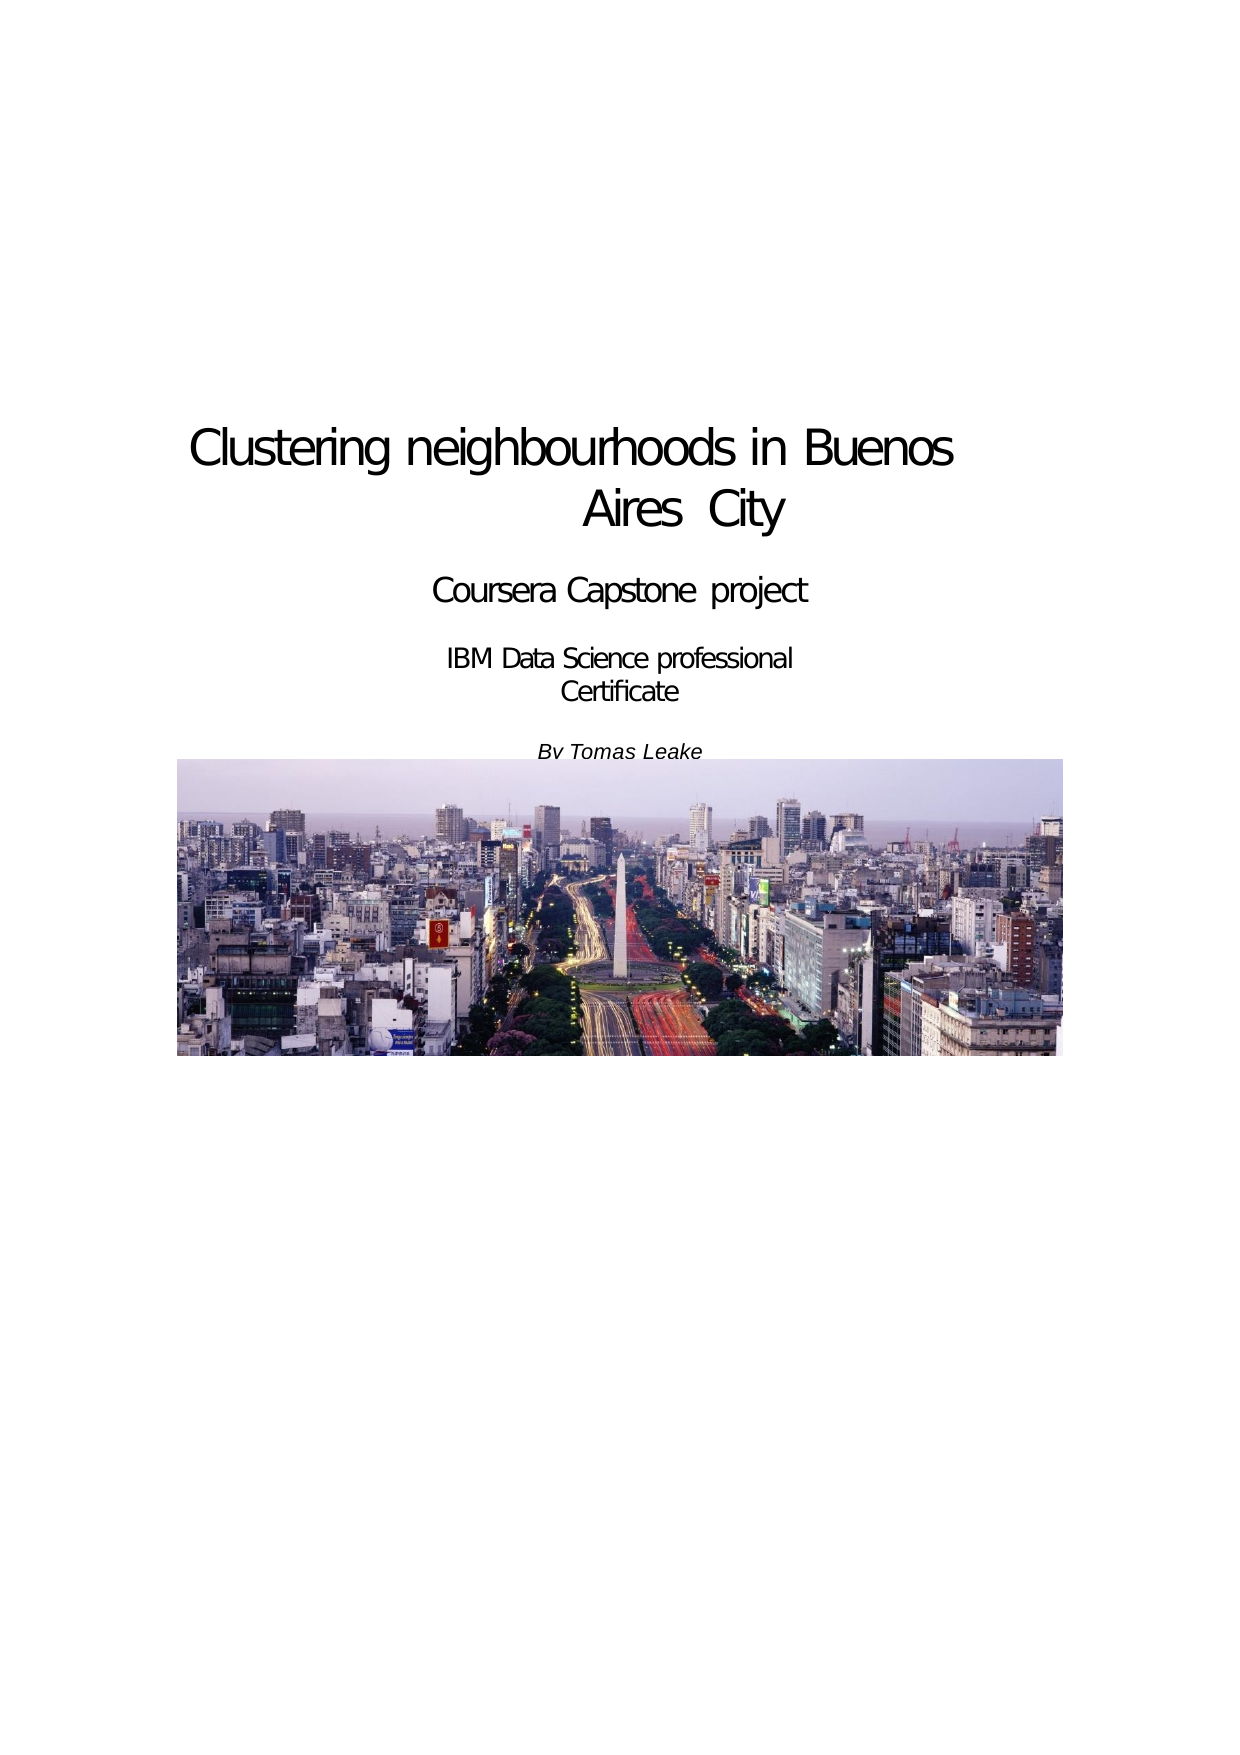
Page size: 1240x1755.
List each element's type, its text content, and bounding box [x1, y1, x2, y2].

title Clustering neighbourhoods in Buenos Aires City [186, 413, 1054, 708]
text_box Coursera Capstone project IBM Data Science professional Certificate By Tomas Leake [385, 565, 855, 759]
text_box [177, 759, 1063, 1056]
